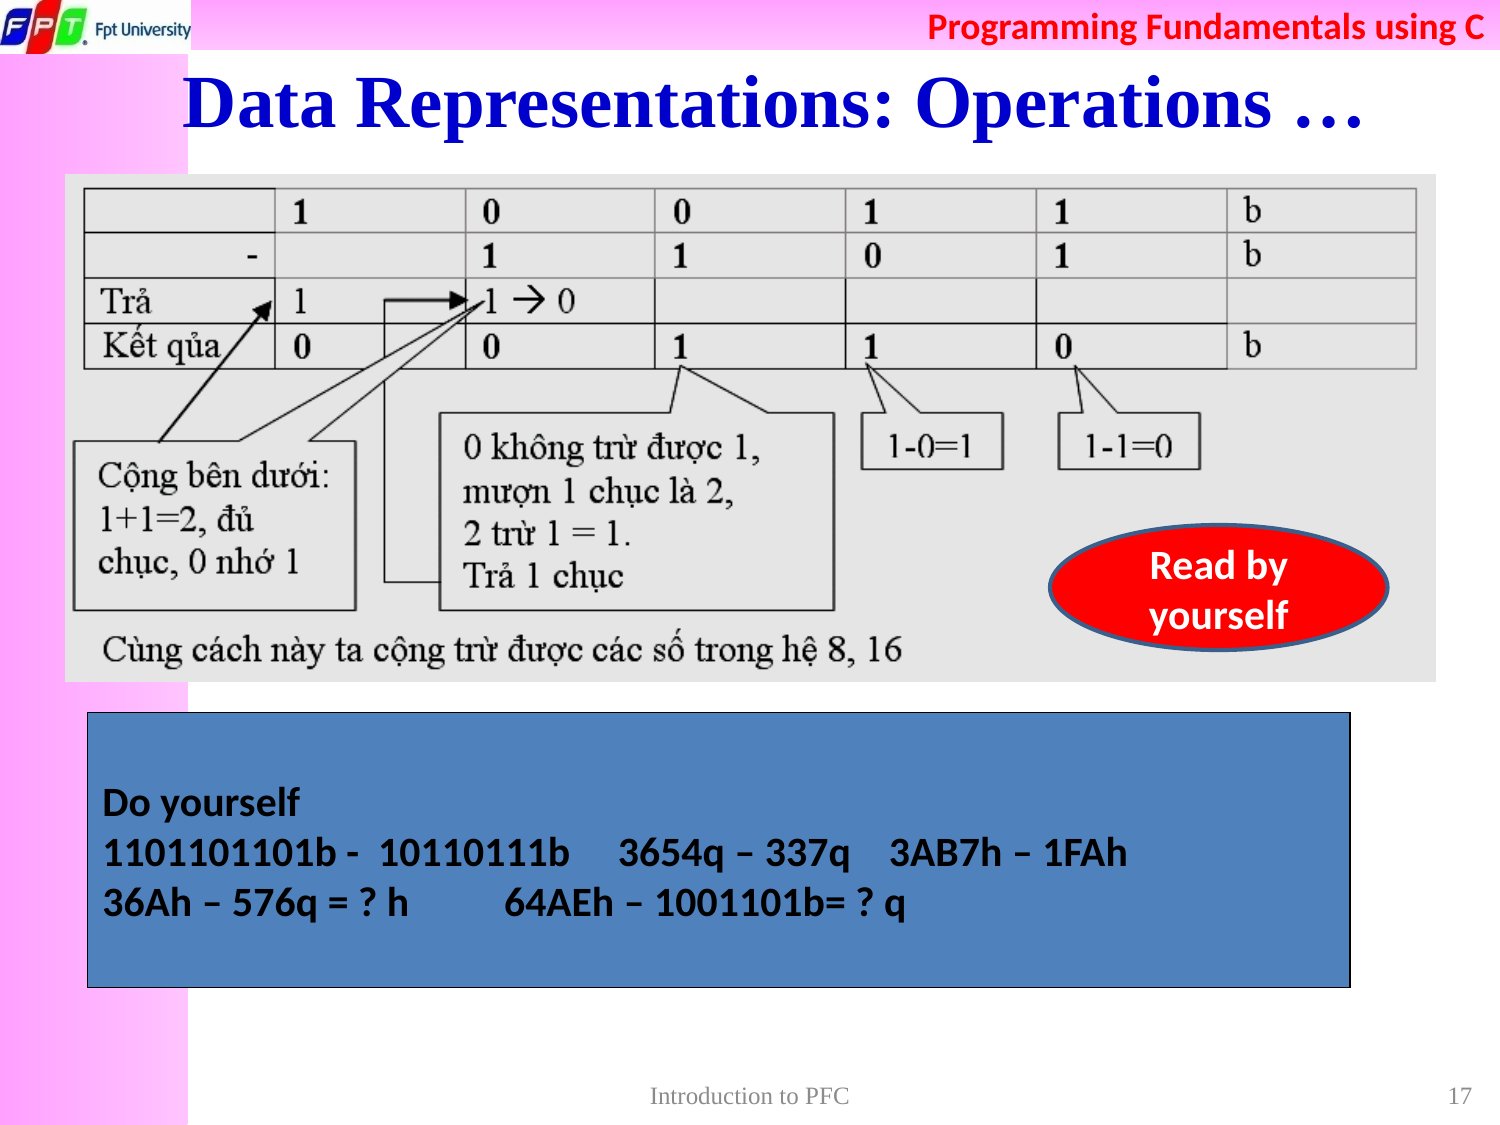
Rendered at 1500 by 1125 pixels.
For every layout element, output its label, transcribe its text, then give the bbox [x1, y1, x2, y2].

text_box Do yourself 1101101101b - 10110111b 3654q – 337q 3AB7h – 1FAh 36Ah – 576q = ? h 64AEh – 1001101b= ? q [87, 712, 1350, 988]
title Data Representations: Operations … [125, 45, 1425, 150]
picture [0, 0, 191, 54]
picture [64, 174, 1436, 682]
slide_number 17 [1137, 1074, 1488, 1116]
footer Introduction to PFC [512, 1074, 988, 1116]
